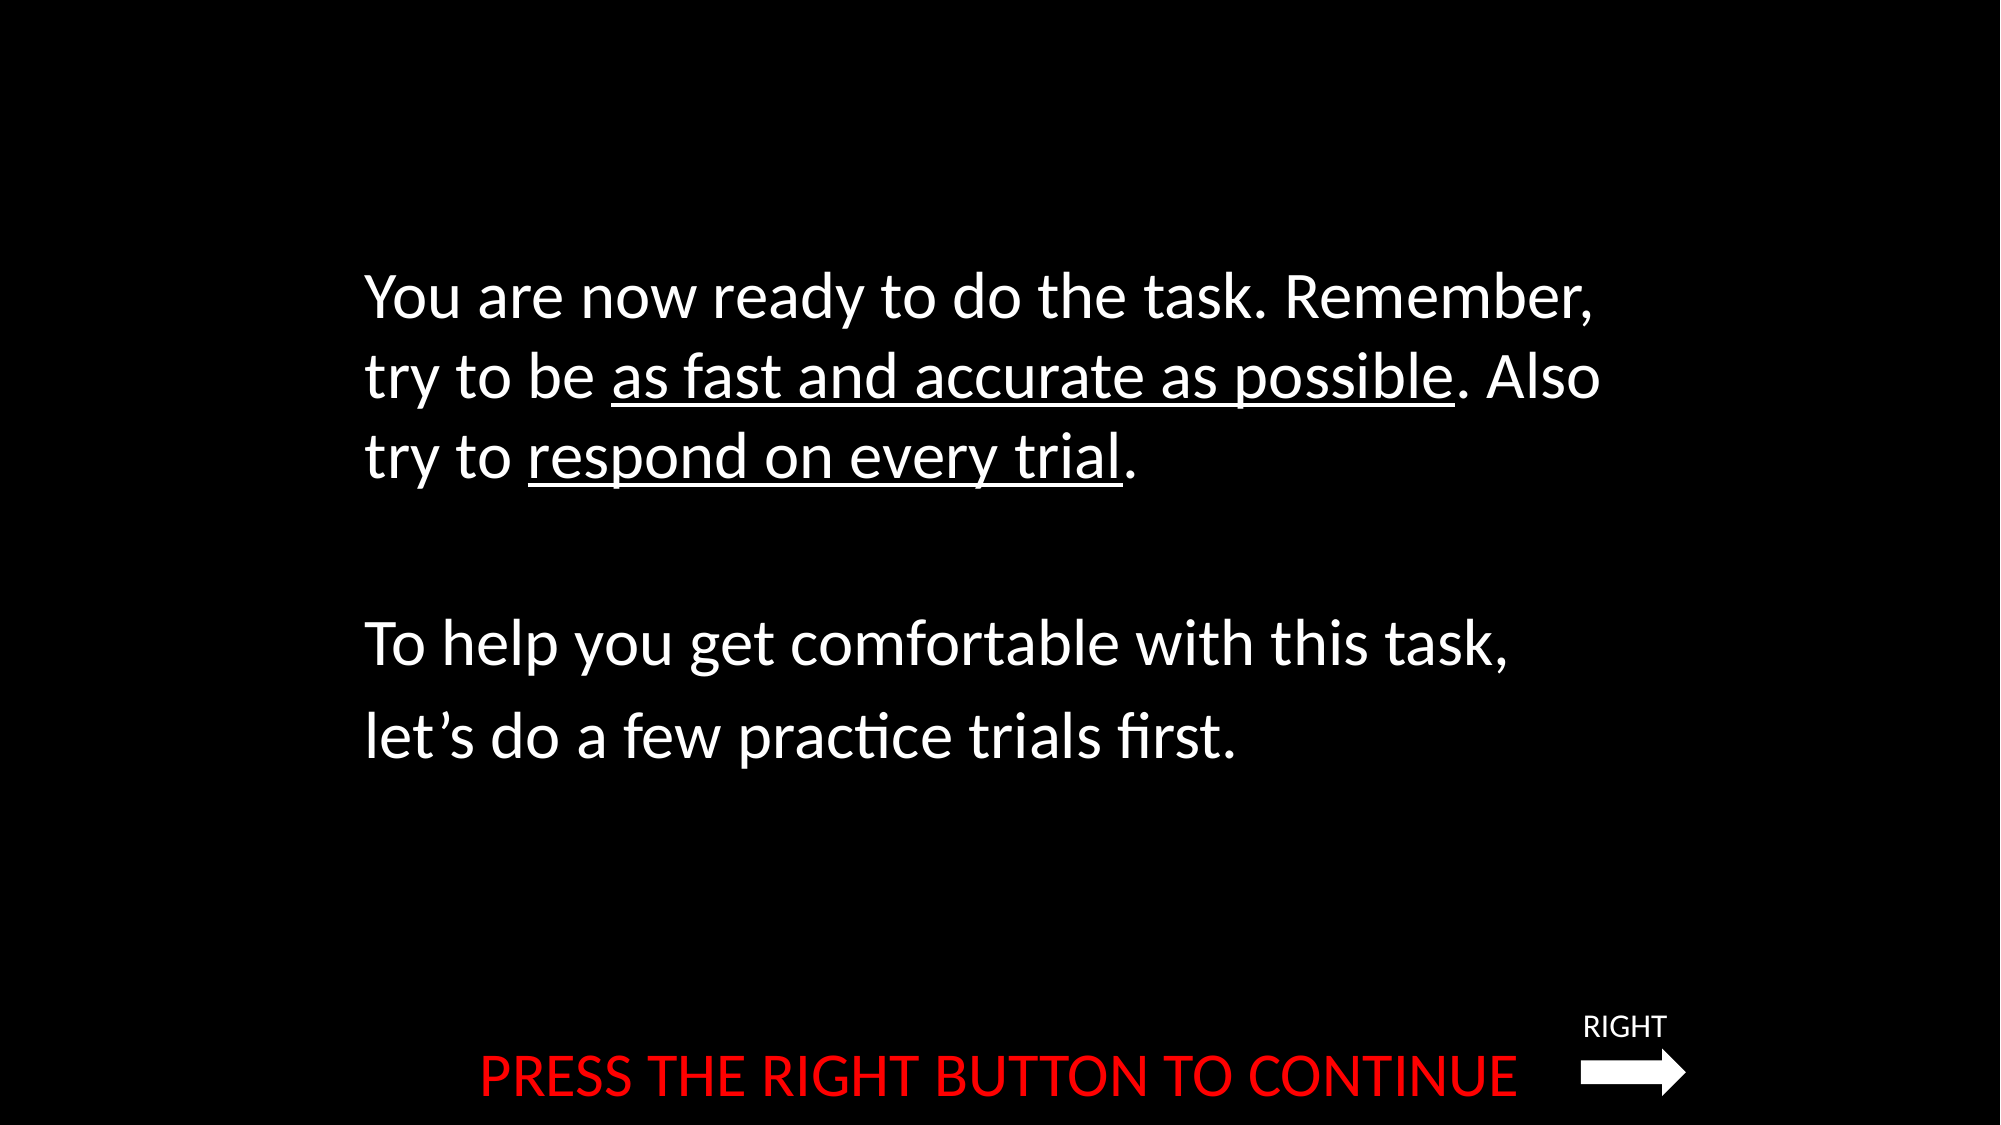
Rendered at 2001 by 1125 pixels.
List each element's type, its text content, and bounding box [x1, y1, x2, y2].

list You are now ready to do the task. Remember, try to be as fast and accurate as possible. Also try to respond on every trial. To help you get comfortable with this task, let’s do a few practice trials first. [349, 244, 1651, 485]
text_box RIGHT [1499, 996, 1751, 1125]
text_box PRESS THE RIGHT BUTTON TO CONTINUE [249, 1017, 1499, 1125]
text_box [1580, 1047, 1687, 1097]
